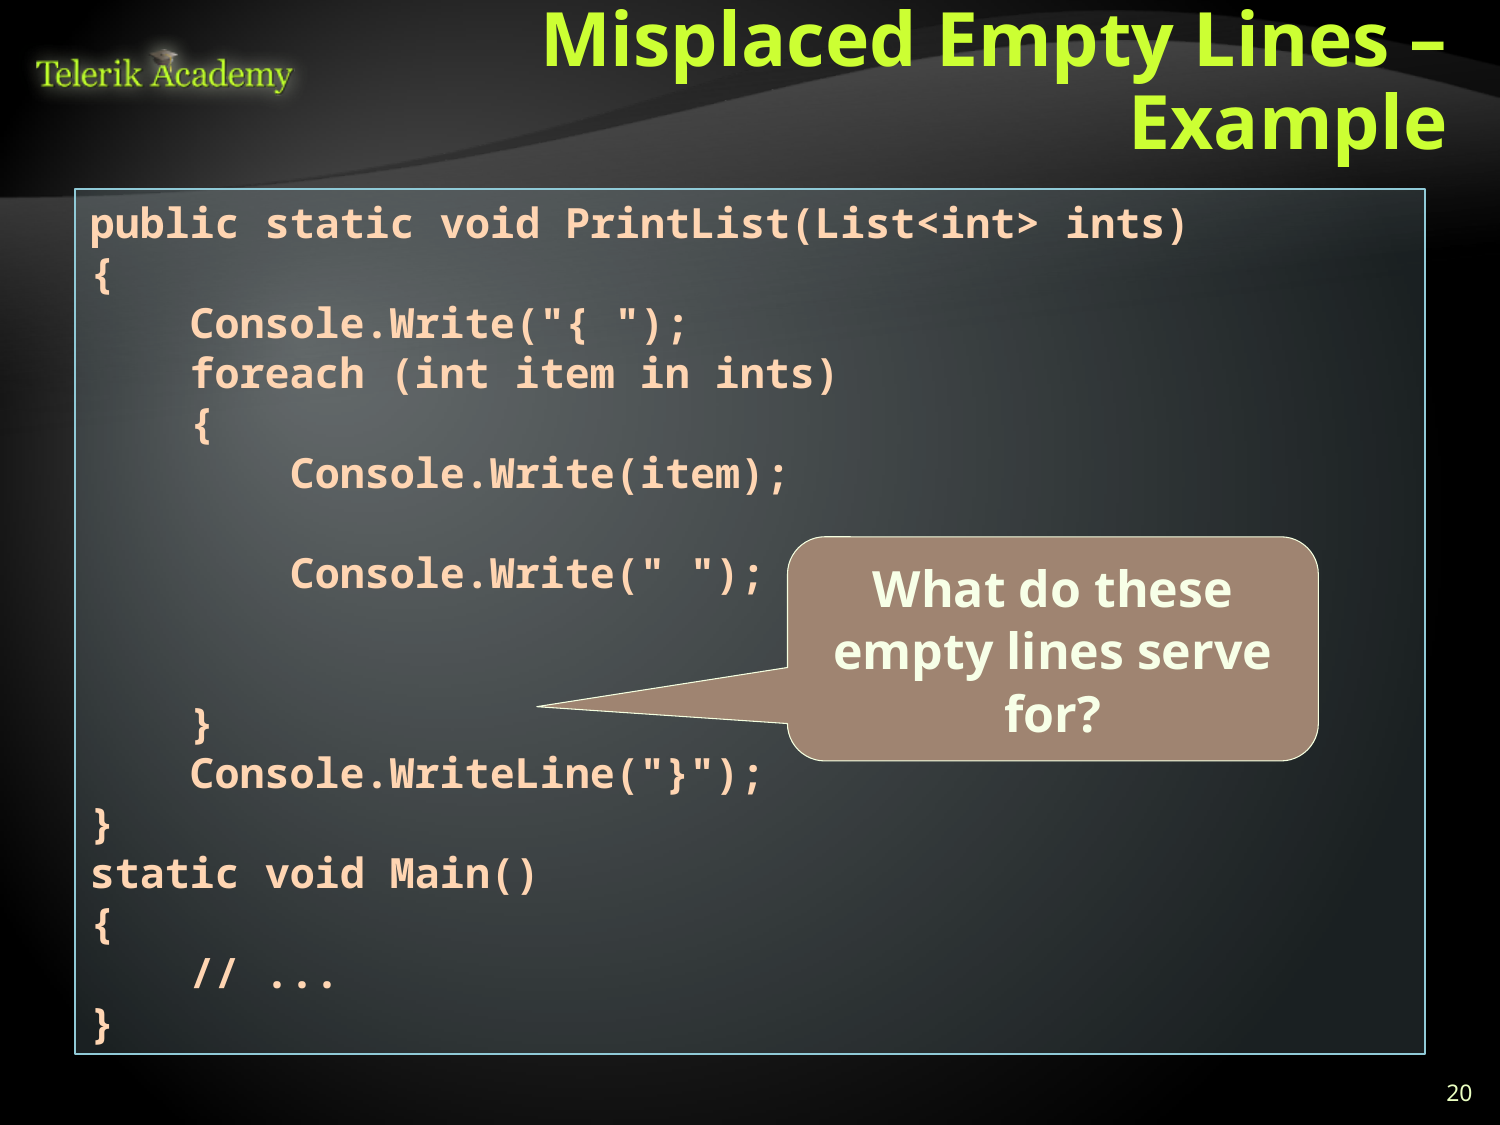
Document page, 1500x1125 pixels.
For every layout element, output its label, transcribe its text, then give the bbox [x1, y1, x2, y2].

text_box public static void PrintList(List<int> ints) { Console.Write("{ "); foreach (int item in ints) { Console.Write(item); Console.Write(" "); } Console.WriteLine("}"); } static void Main() { // ... } [74, 189, 1425, 1055]
text_box What do these empty lines serve for? [536, 536, 1319, 761]
picture [0, 0, 1500, 1125]
title Misplaced Empty Lines – Example [300, 12, 1463, 150]
slide_number 20 [1412, 1074, 1488, 1113]
